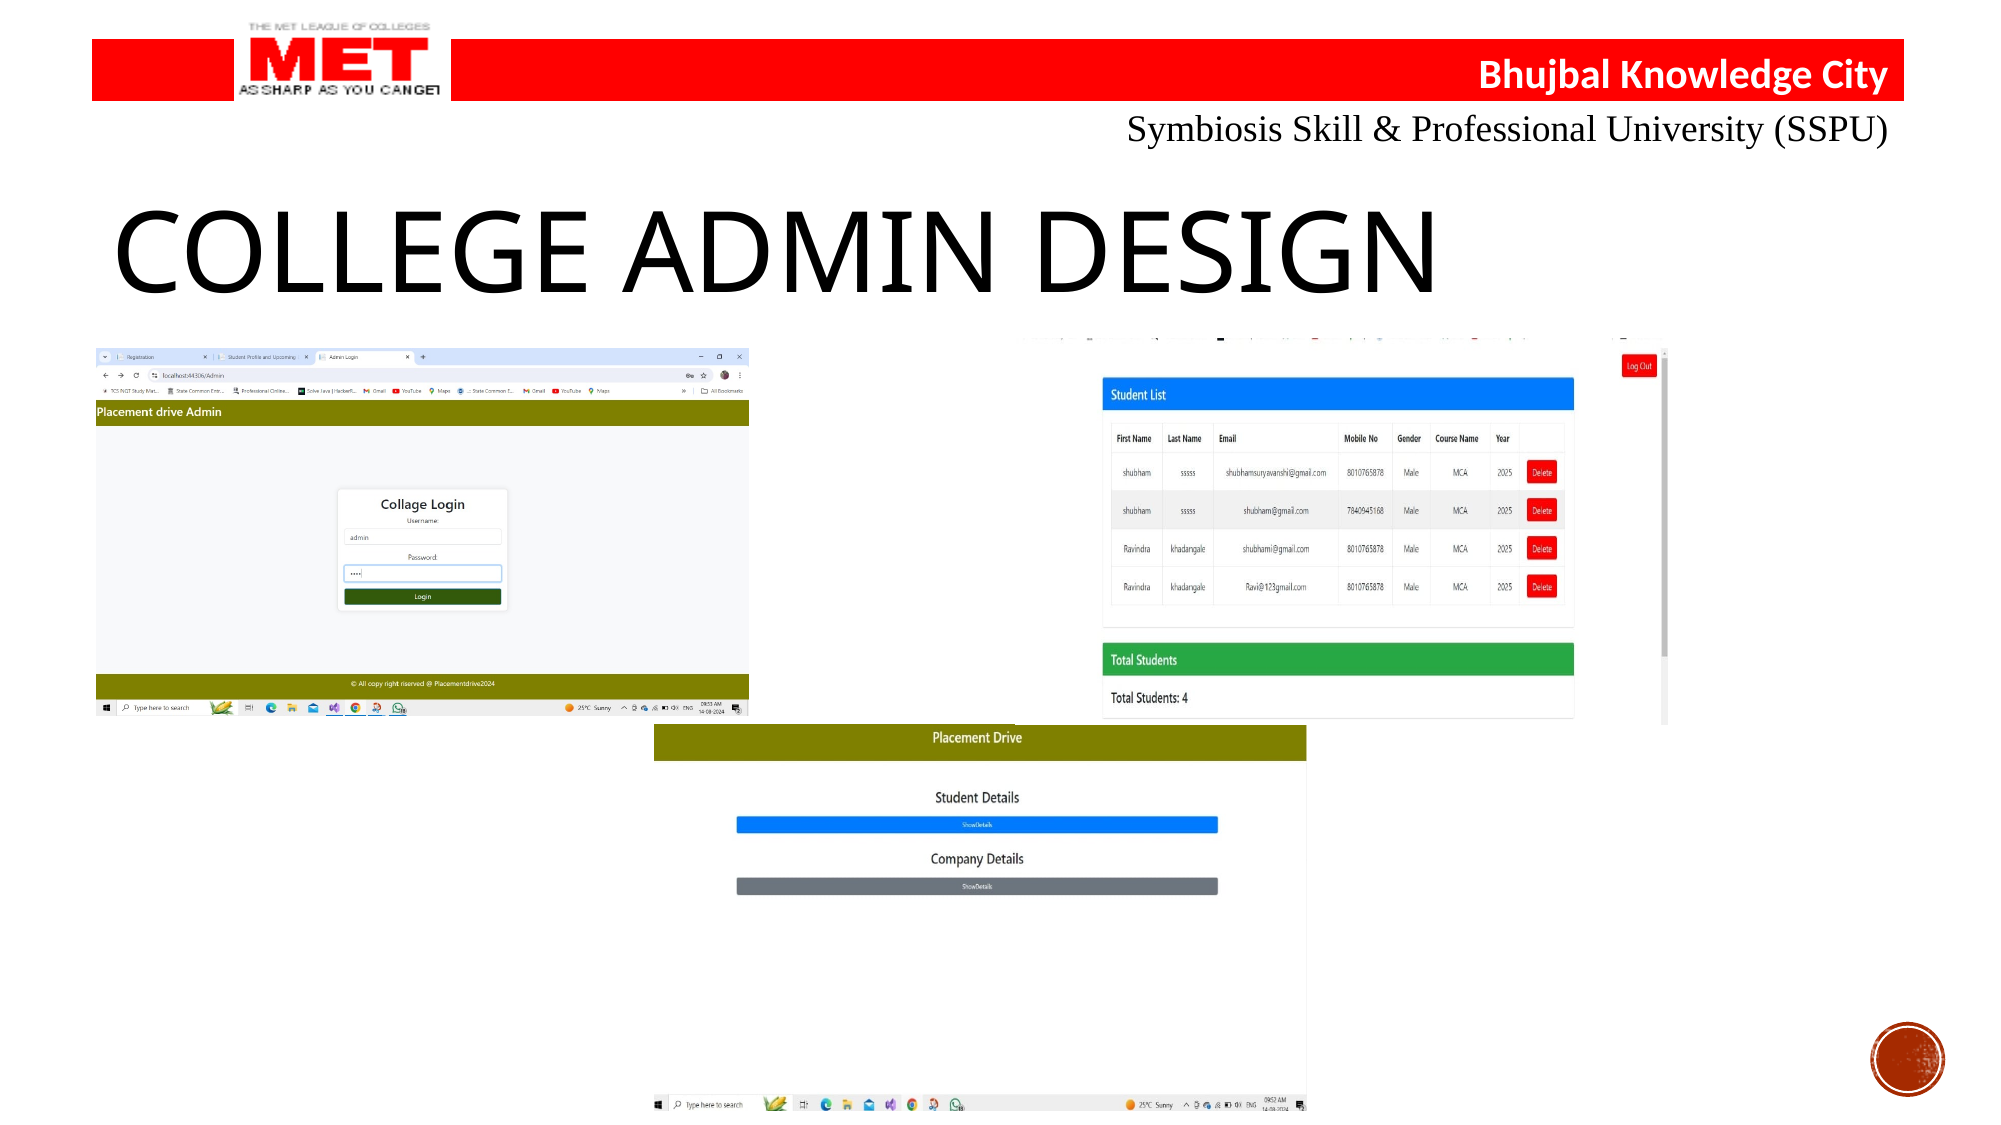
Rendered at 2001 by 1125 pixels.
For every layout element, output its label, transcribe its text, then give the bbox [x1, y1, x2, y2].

picture [96, 348, 749, 716]
picture [654, 338, 1668, 1111]
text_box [93, 15, 1905, 198]
title College Admin Design [96, 198, 1747, 388]
